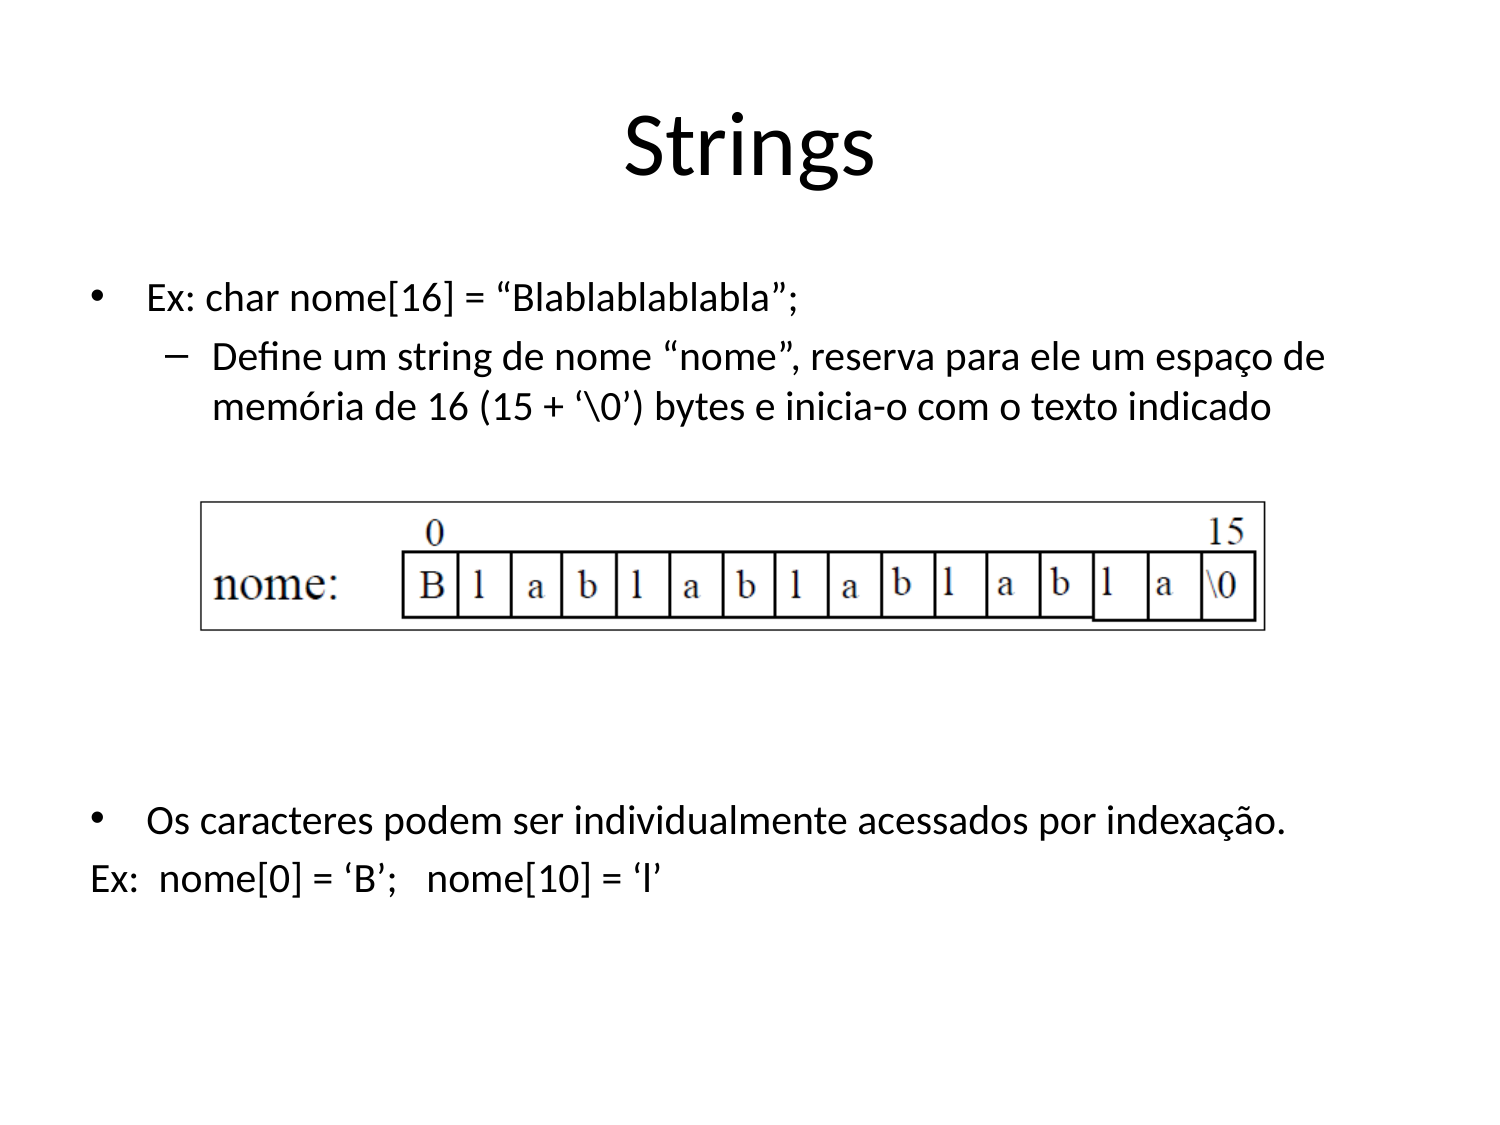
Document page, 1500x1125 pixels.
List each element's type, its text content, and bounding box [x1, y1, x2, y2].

picture [195, 496, 1270, 634]
title Strings [75, 45, 1425, 233]
list Ex: char nome[16] = “Blablablablabla”; Define um string de nome “nome”, reserva para ele um espaço de memória de 16 (15 + ‘\0’) bytes e inicia-o com o texto indicado Os caracteres podem ser individualmente acessados por indexação. Ex: nome[0] = ‘B’; nome[10] = ‘l’ [75, 262, 1425, 1005]
